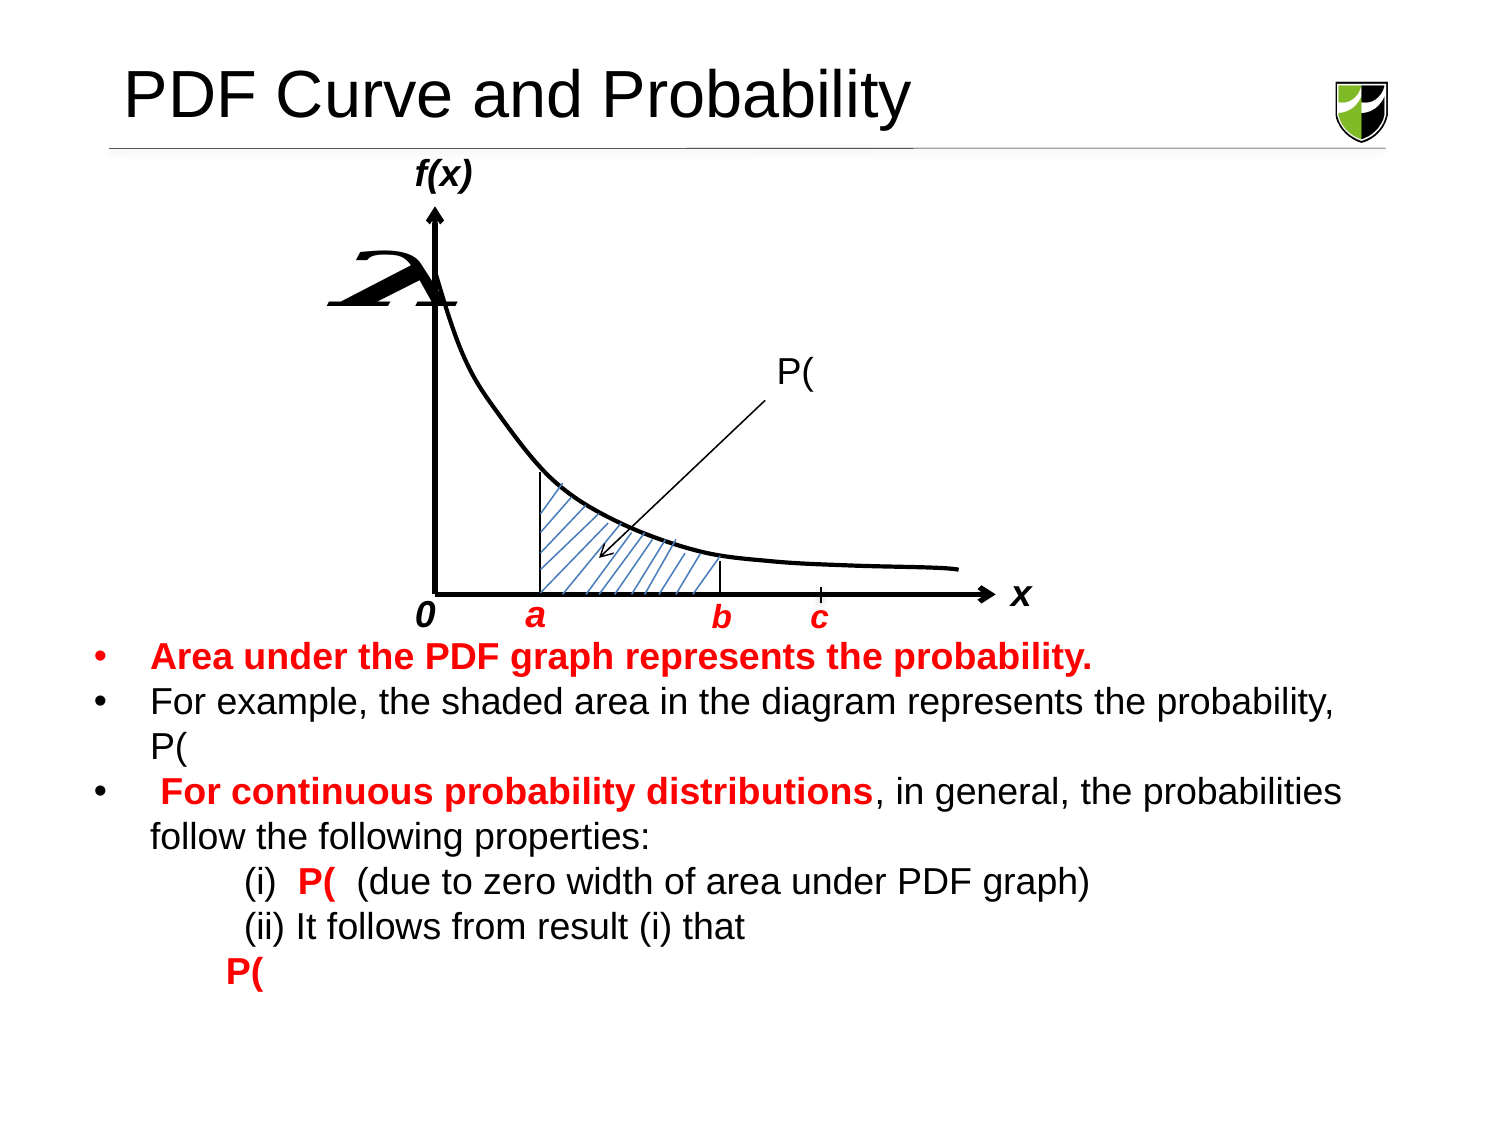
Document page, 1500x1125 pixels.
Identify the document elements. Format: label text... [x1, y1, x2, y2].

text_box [598, 339, 922, 559]
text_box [321, 140, 1098, 648]
title PDF Curve and Probability [109, 42, 1386, 143]
picture [1386, 75, 1393, 143]
